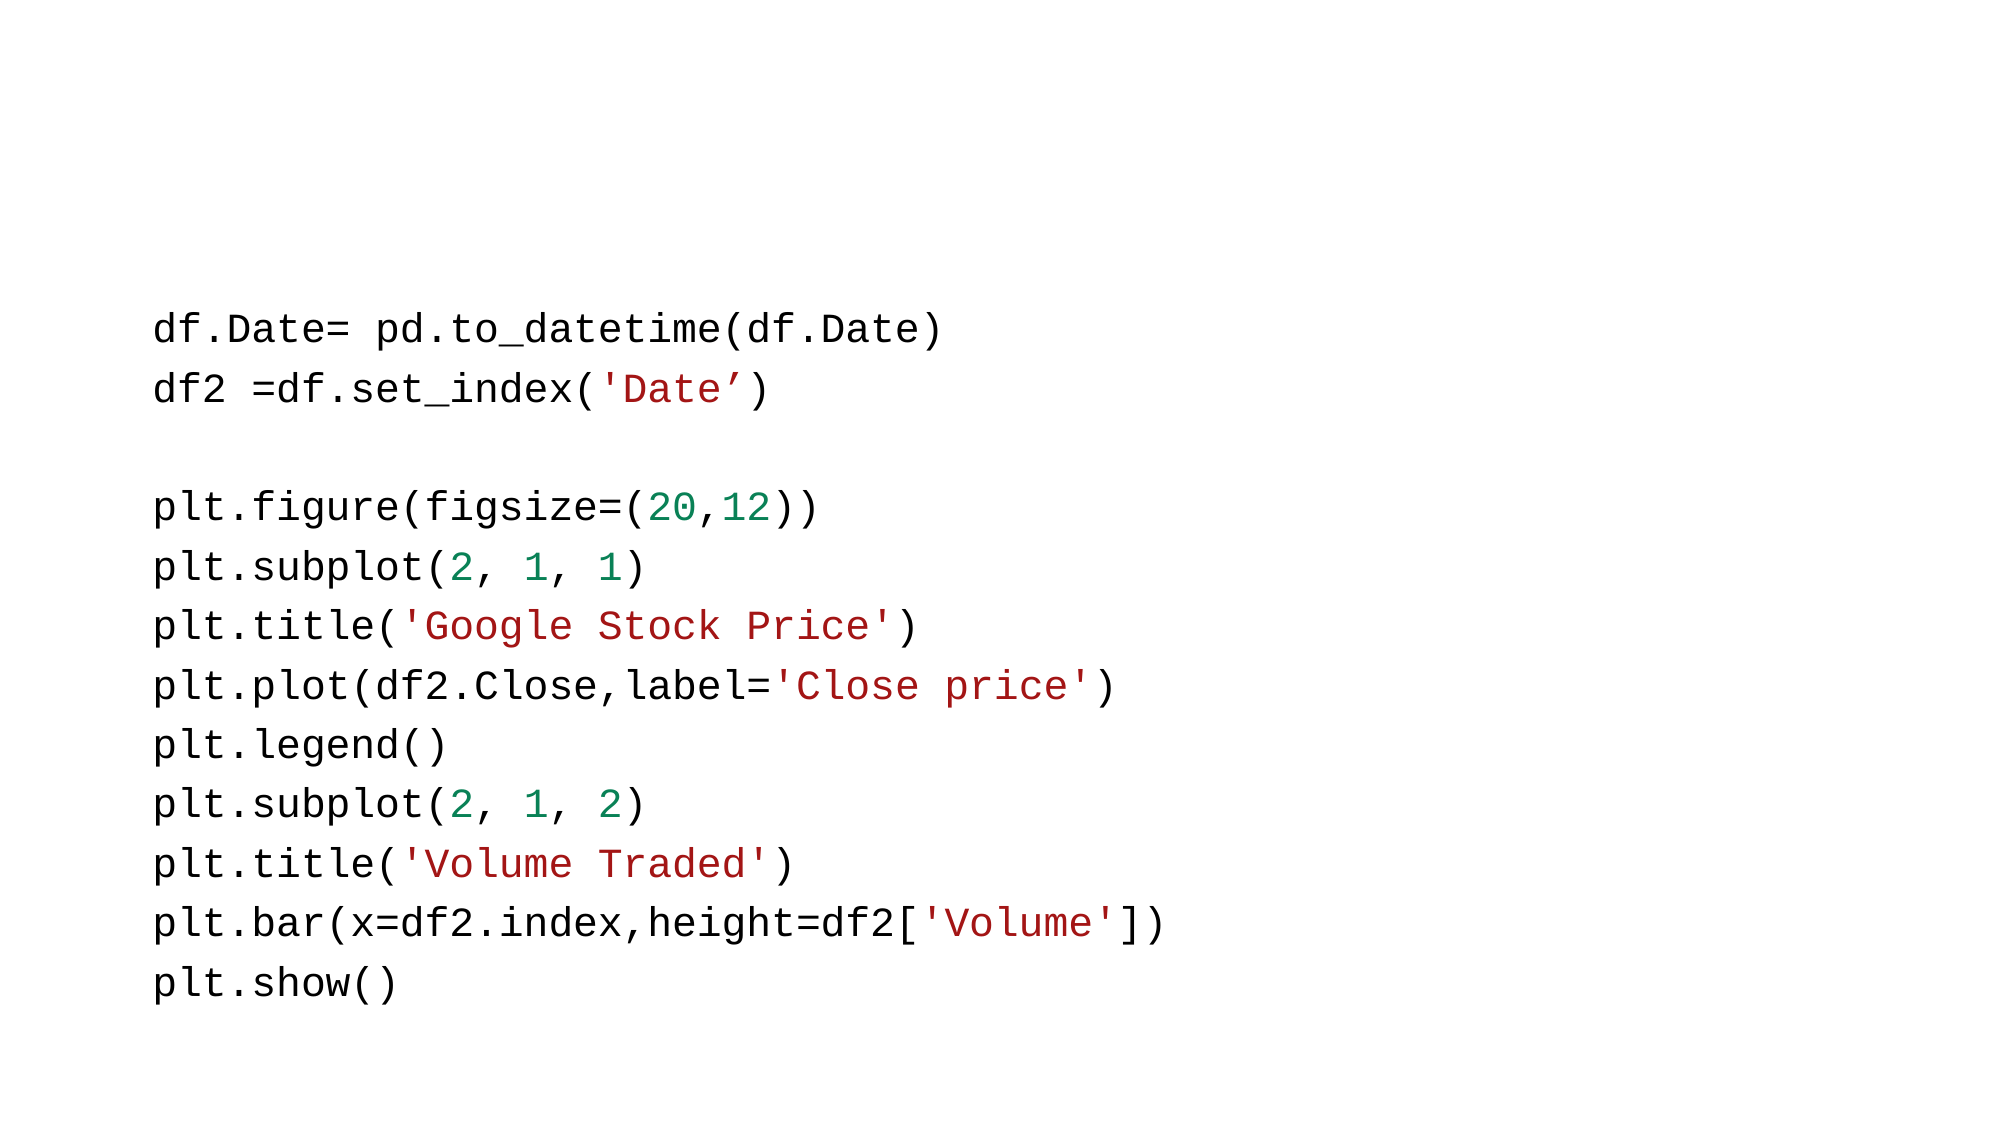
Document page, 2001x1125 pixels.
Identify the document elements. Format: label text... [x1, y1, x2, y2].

list df.Date= pd.to_datetime(df.Date) df2 =df.set_index('Date’) plt.figure(figsize=(20,12)) plt.subplot(2, 1, 1) plt.title('Google Stock Price') plt.plot(df2.Close,label='Close price') plt.legend() plt.subplot(2, 1, 2) plt.title('Volume Traded') plt.bar(x=df2.index,height=df2['Volume']) plt.show() [137, 299, 1863, 1014]
